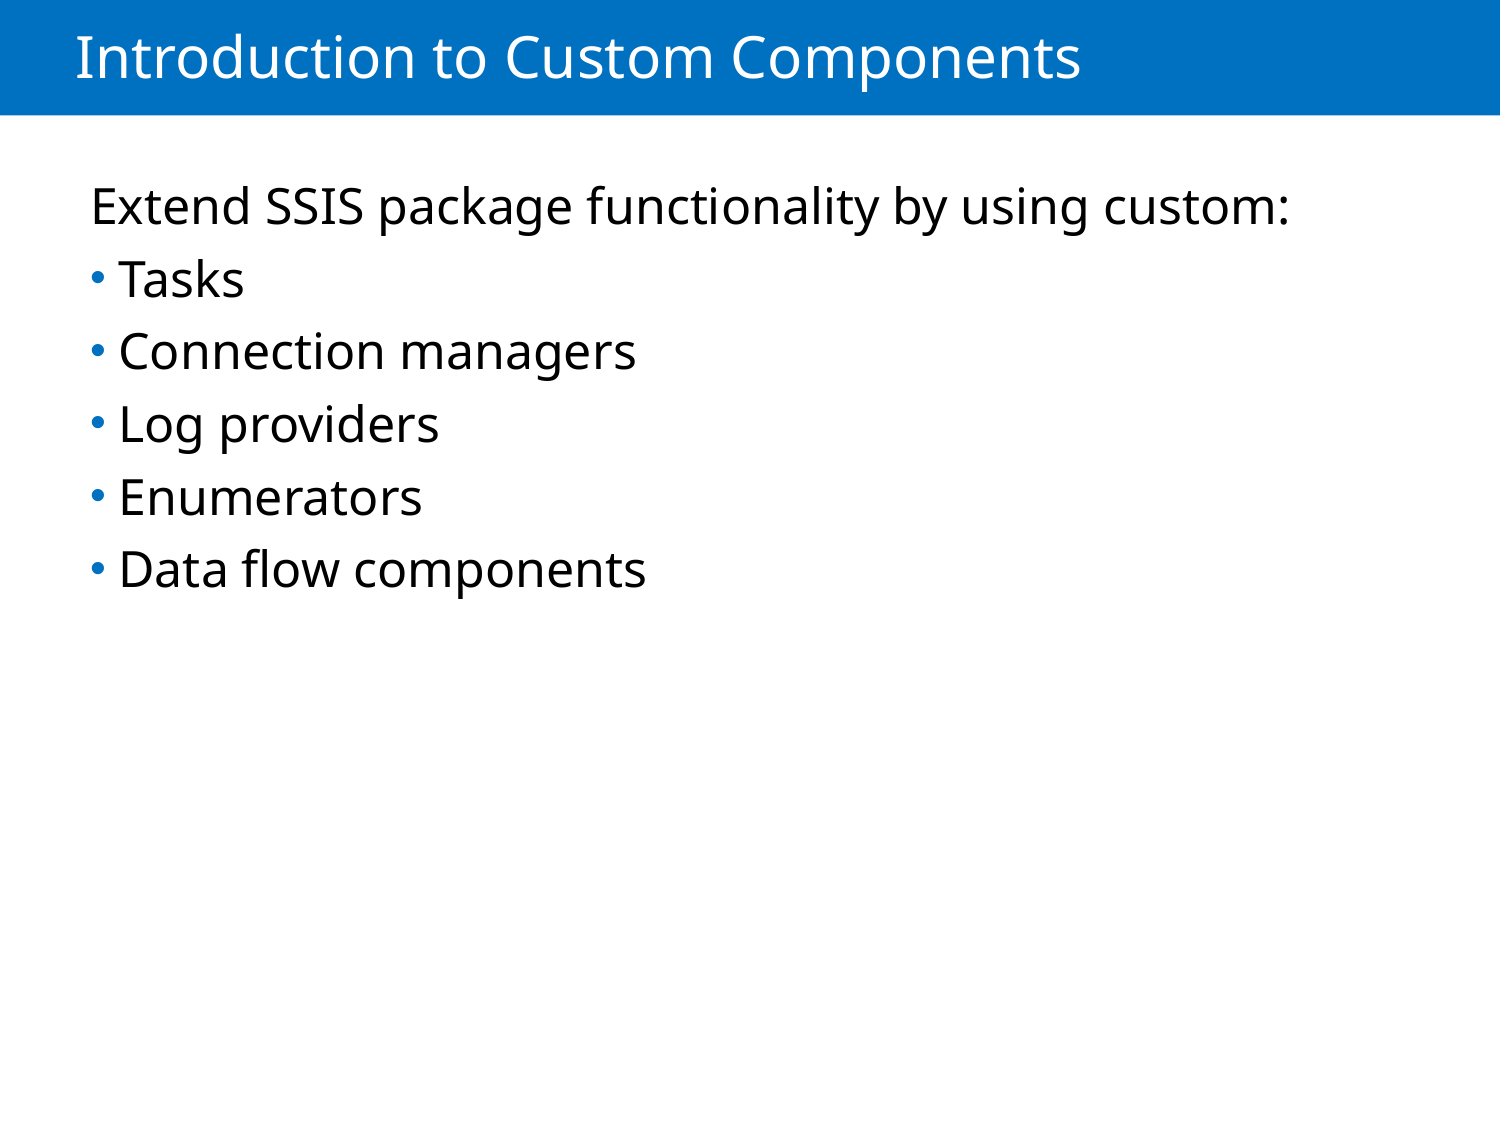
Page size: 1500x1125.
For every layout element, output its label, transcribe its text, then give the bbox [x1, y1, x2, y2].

text_box Extend SSIS package functionality by using custom: Tasks Connection managers Log providers Enumerators Data flow components [75, 167, 1408, 1012]
title Introduction to Custom Components [75, 0, 1351, 122]
